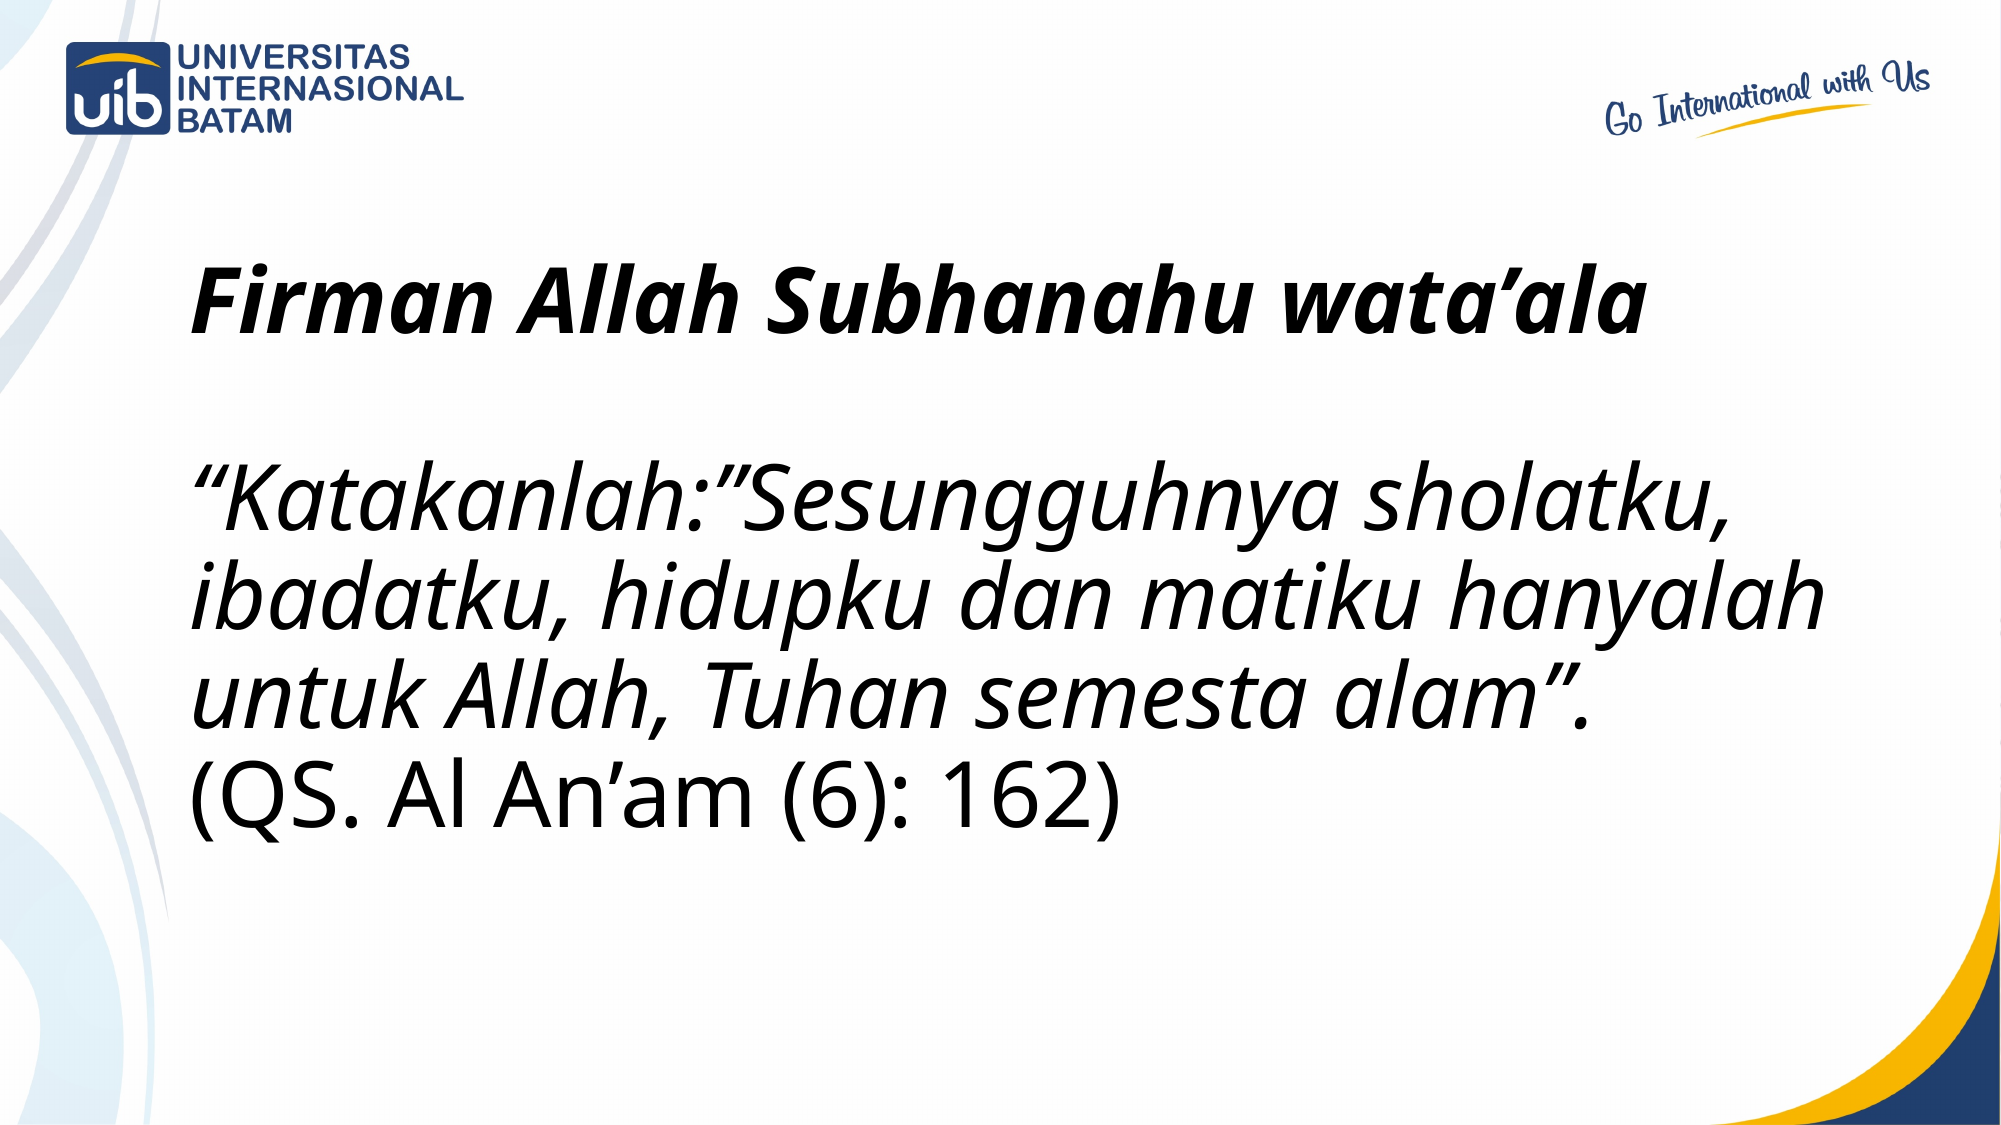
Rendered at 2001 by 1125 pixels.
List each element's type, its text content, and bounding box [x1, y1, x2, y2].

title Firman Allah Subhanahu wata’ala “Katakanlah:”Sesungguhnya sholatku, ibadatku, hidupku dan matiku hanyalah untuk Allah, Tuhan semesta alam”. (QS. Al An’am (6): 162) [174, 99, 1980, 1002]
picture [0, 0, 2001, 1125]
